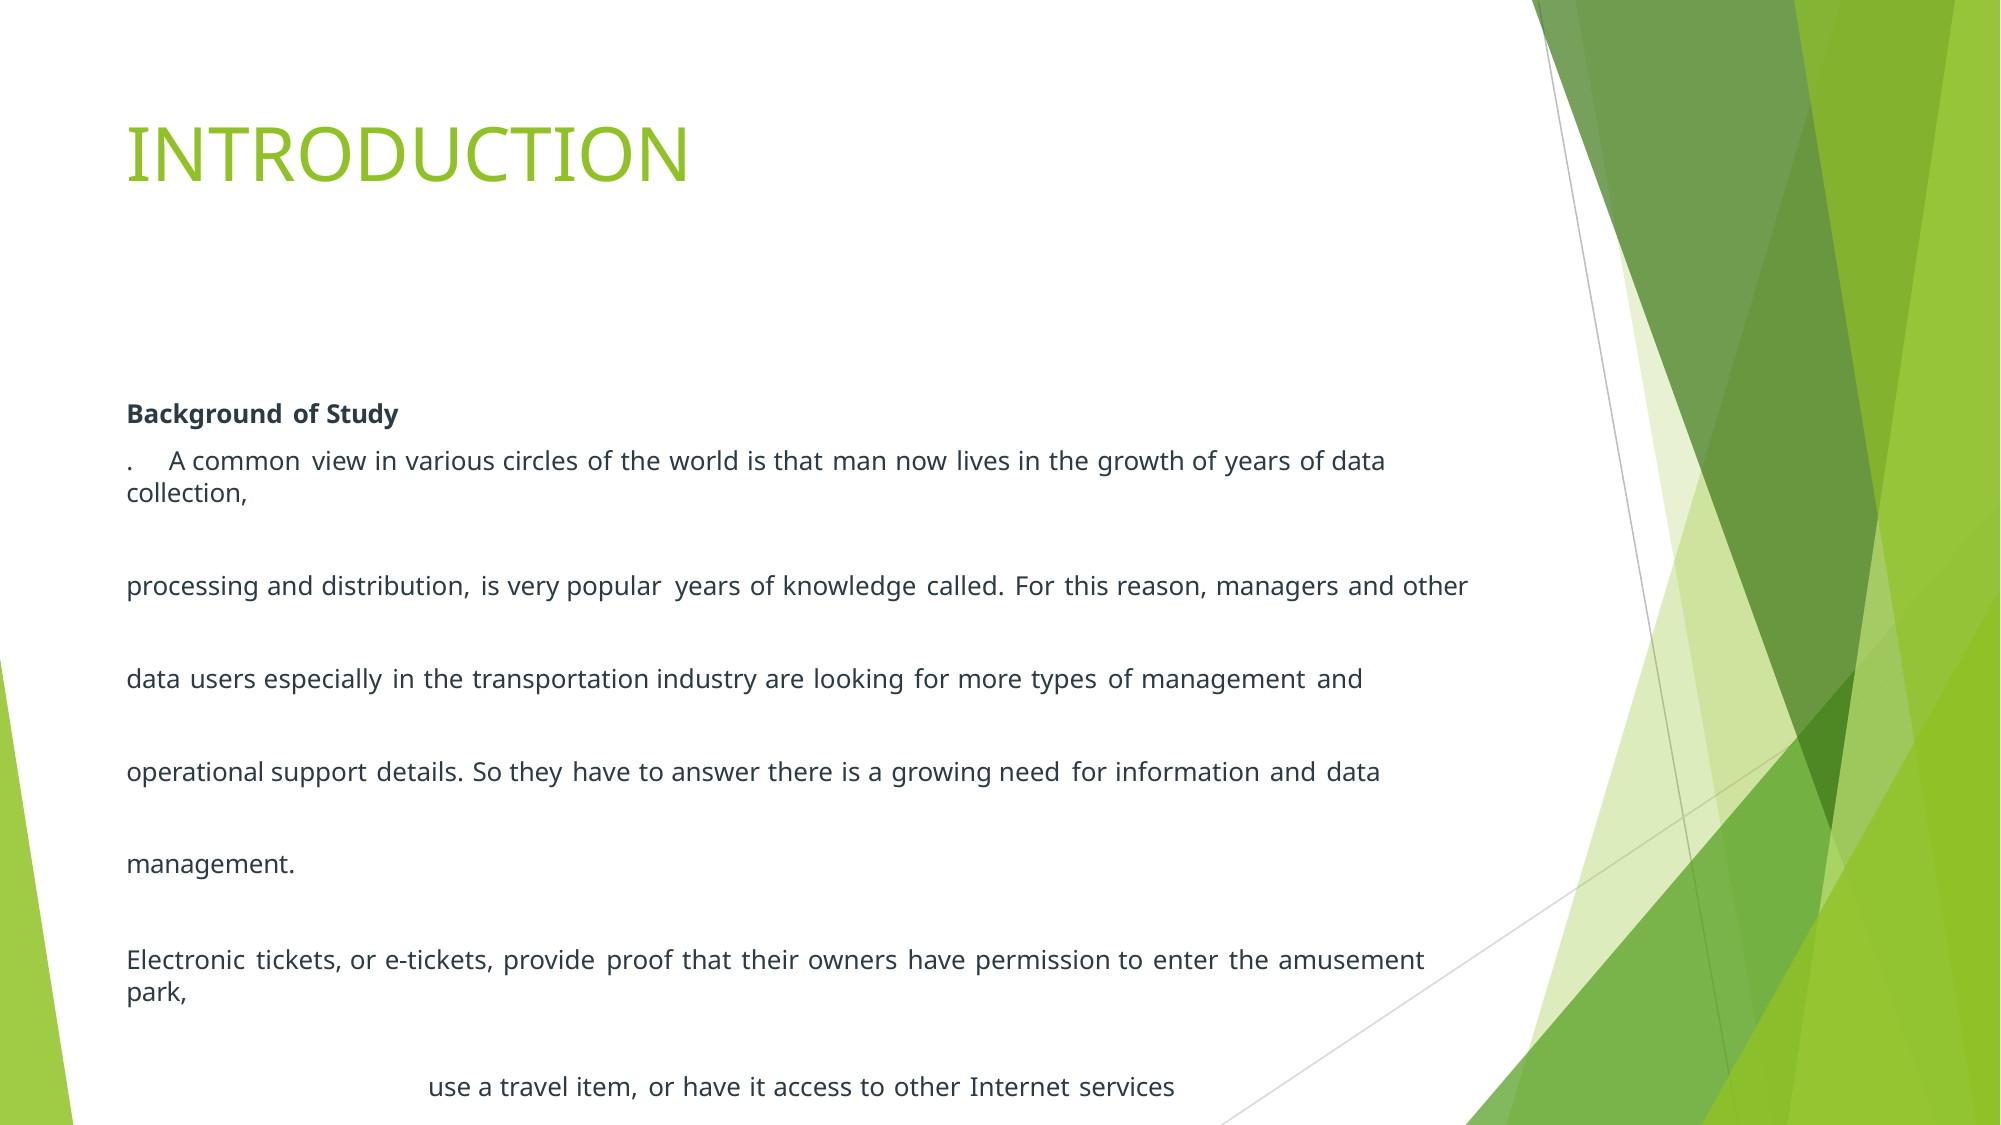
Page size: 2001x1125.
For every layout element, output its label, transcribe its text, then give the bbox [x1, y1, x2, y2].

text_box Background of Study . A common view in various circles of the world is that man now lives in the growth of years of data collection, processing and distribution, is very popular years of knowledge called. For this reason, managers and other data users especially in the transportation industry are looking for more types of management and operational support details. So they have to answer there is a growing need for information and data management. Electronic tickets, or e-tickets, provide proof that their owners have permission to enter the amusement park, use a travel item, or have it access to other Internet services [124, 380, 1495, 1103]
title INTRODUCTION [124, 103, 973, 295]
